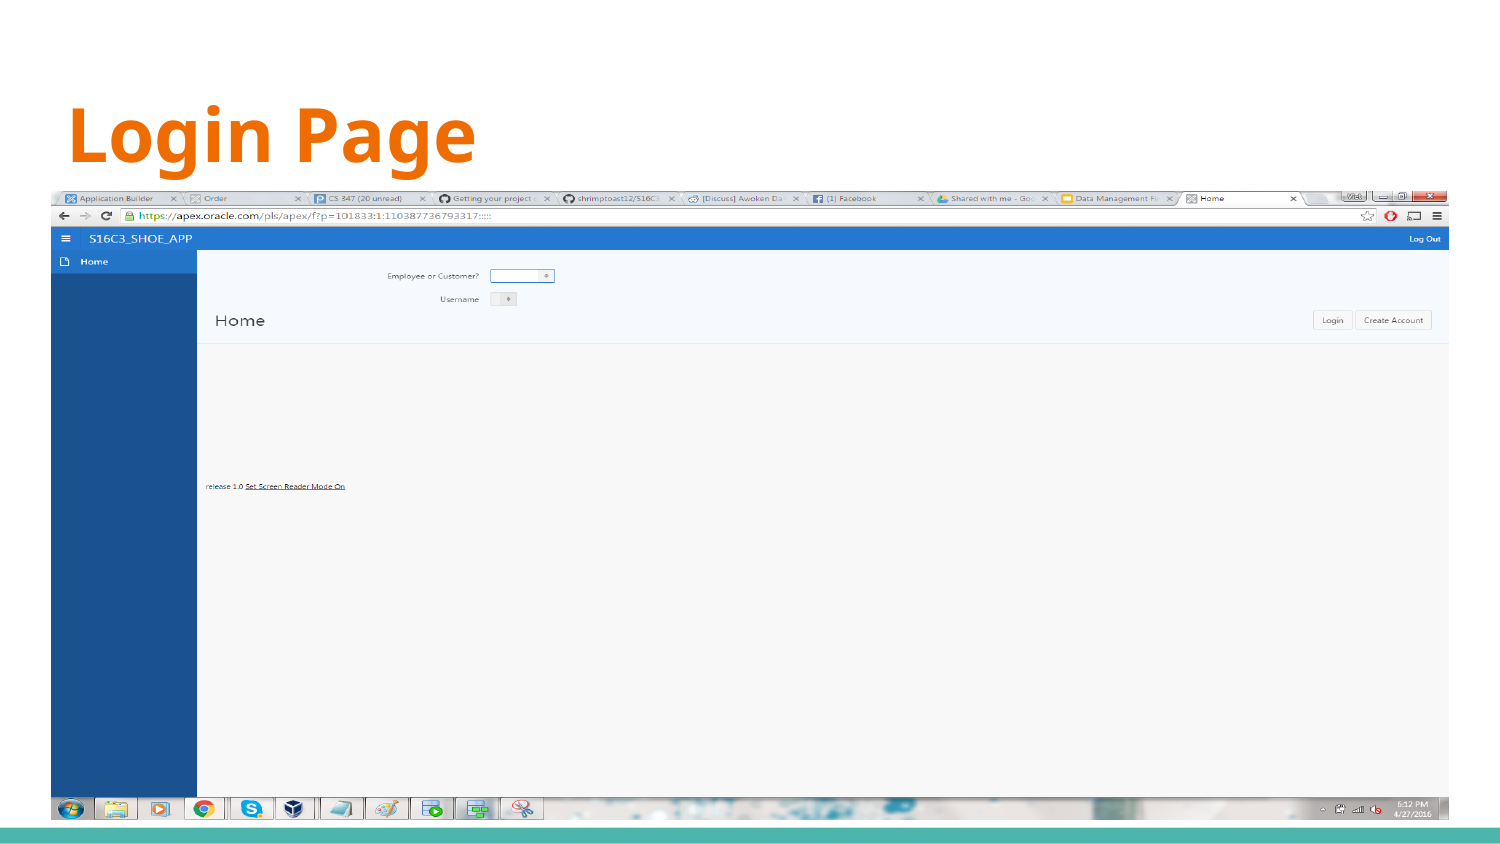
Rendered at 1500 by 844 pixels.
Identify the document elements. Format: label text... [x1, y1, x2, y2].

title Login Page [51, 72, 1449, 189]
picture [50, 191, 1450, 820]
